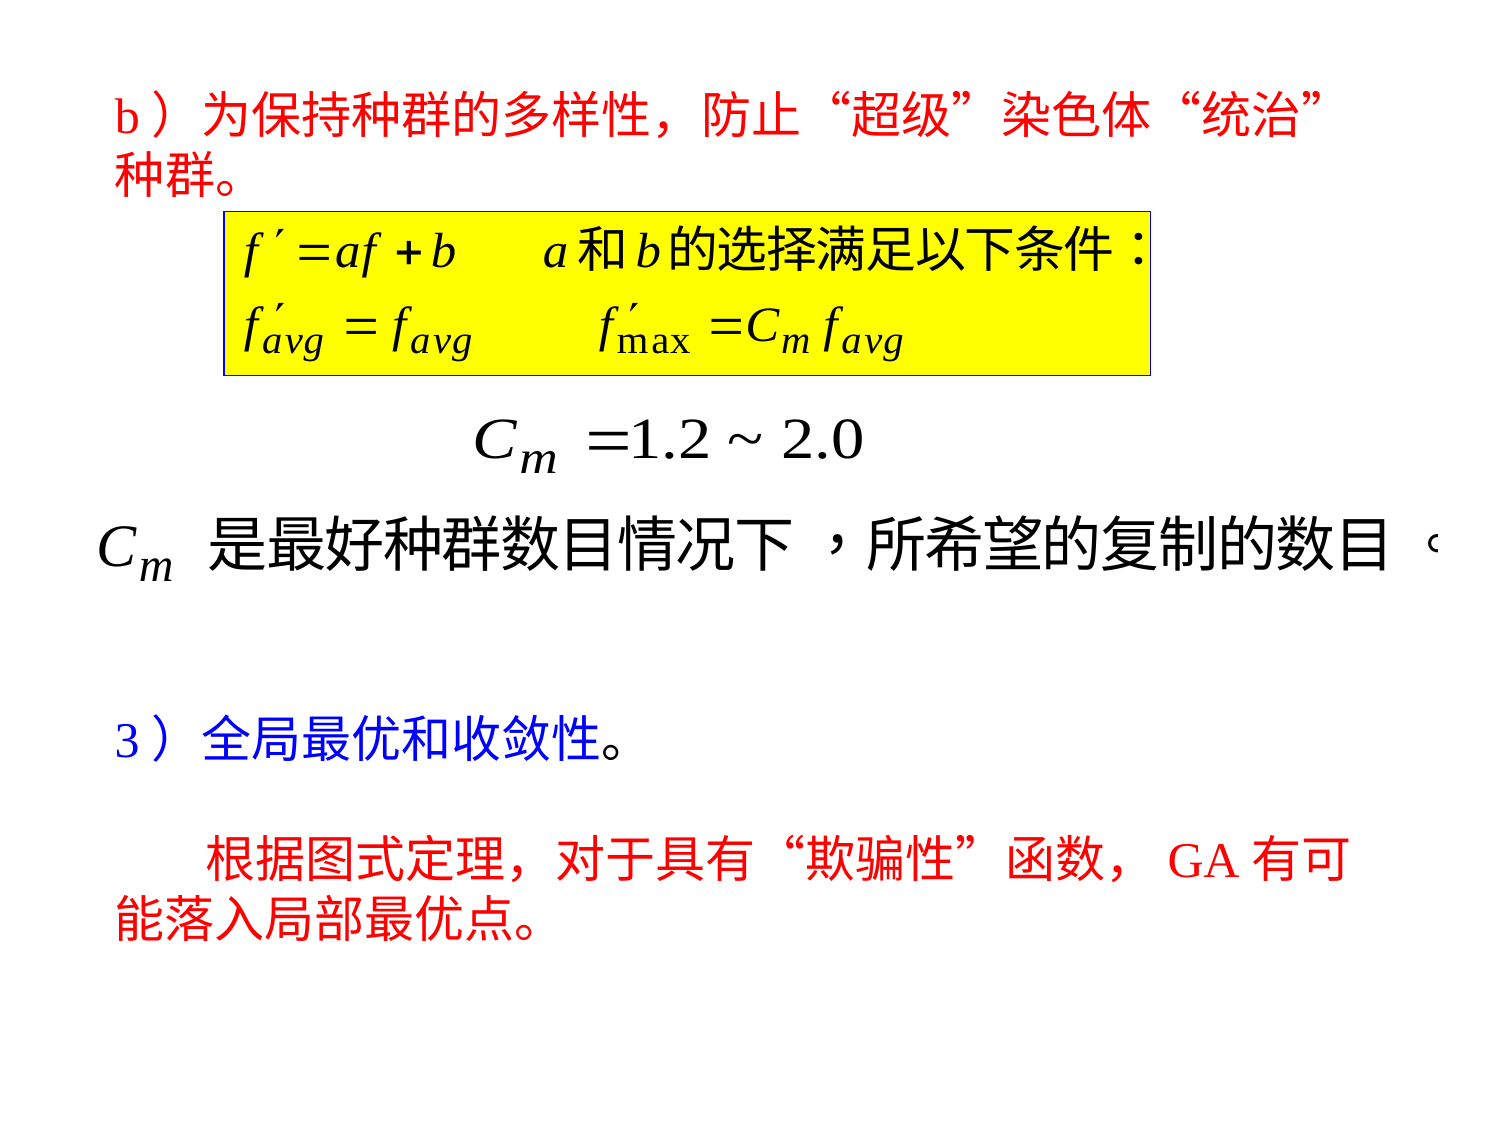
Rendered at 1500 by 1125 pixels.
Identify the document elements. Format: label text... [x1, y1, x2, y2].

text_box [224, 212, 1150, 375]
title b）为保持种群的多样性，防止“超级”染色体“统治”种群。 [99, 50, 1375, 238]
text_box 3）全局最优和收敛性。 根据图式定理，对于具有“欺骗性”函数，GA有可能落入局部最优点。 [99, 699, 1388, 955]
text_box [462, 399, 875, 488]
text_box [87, 499, 1438, 597]
